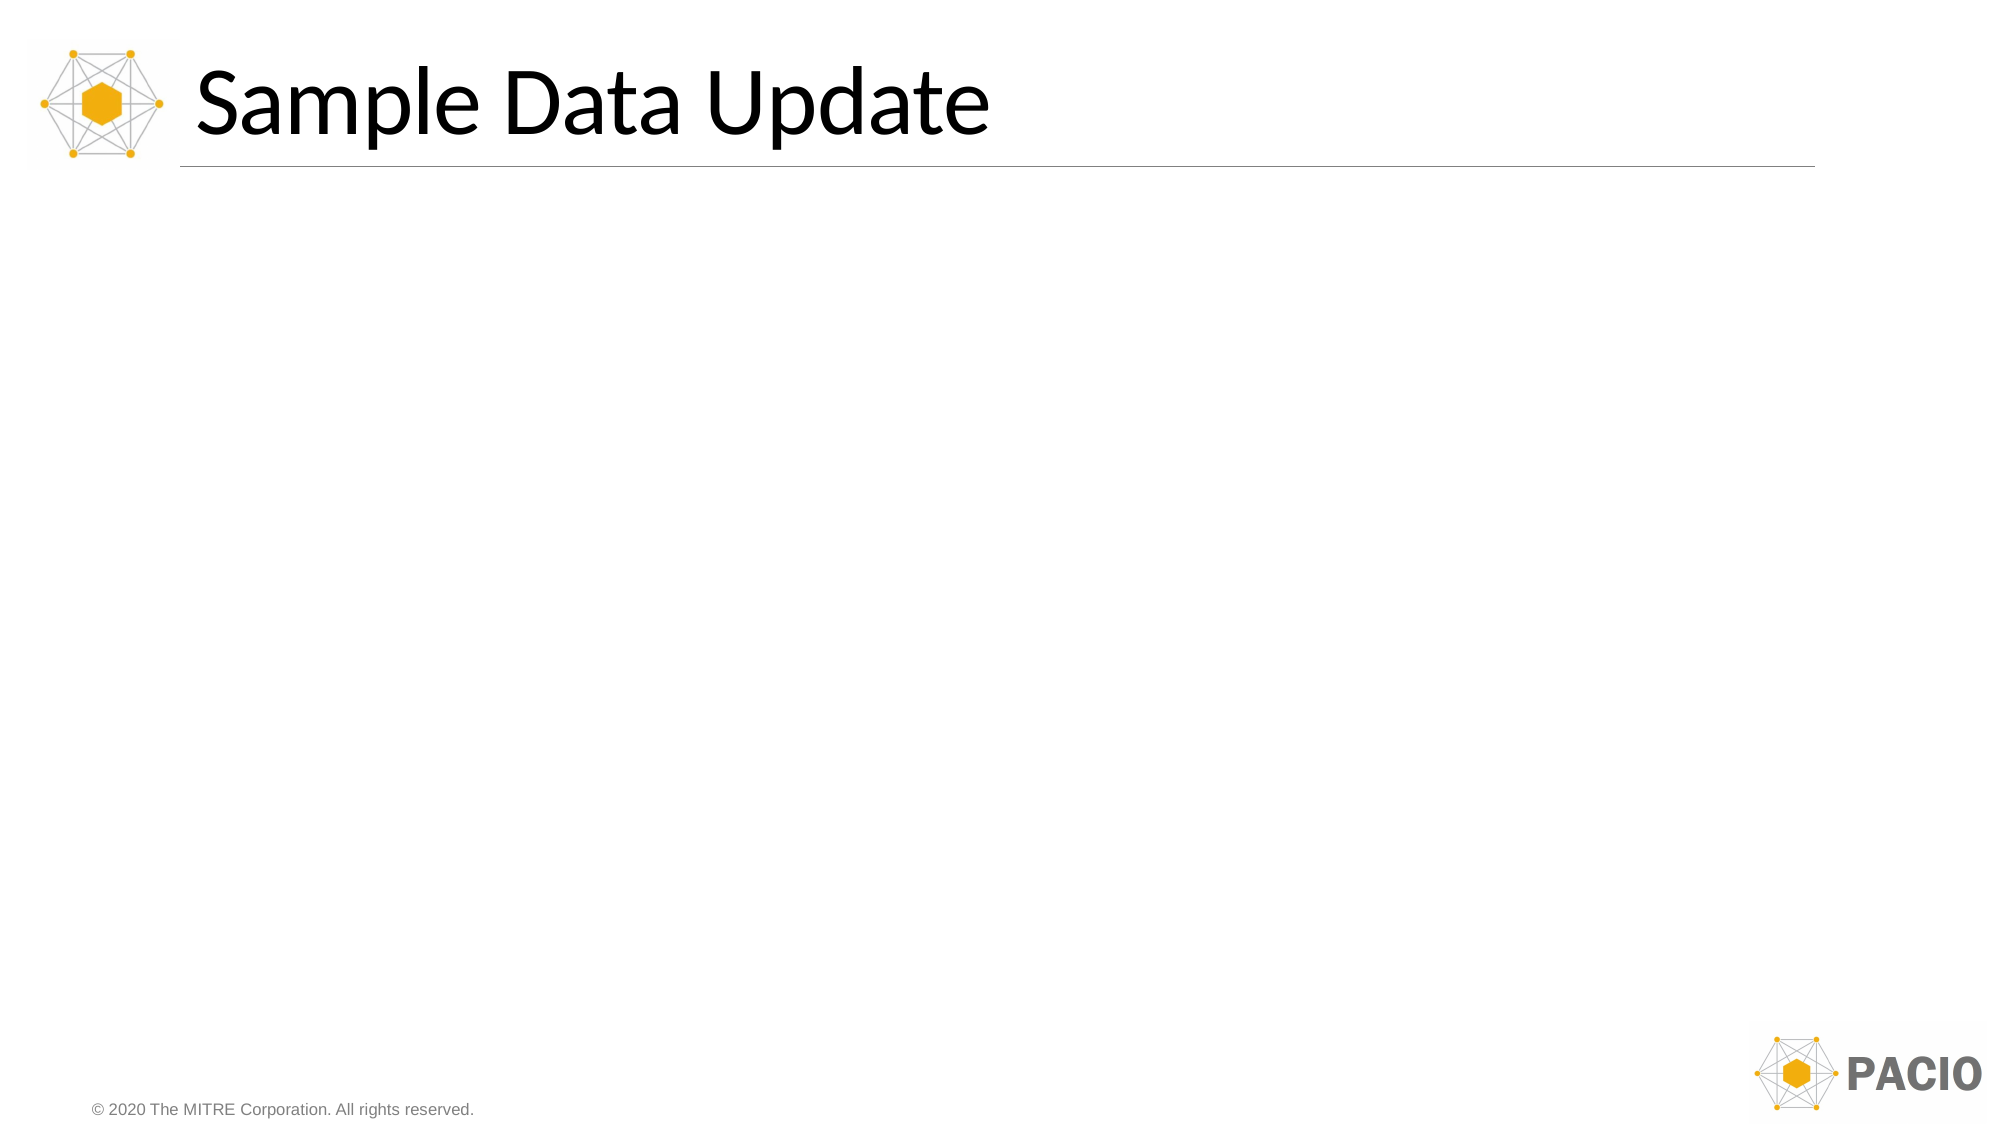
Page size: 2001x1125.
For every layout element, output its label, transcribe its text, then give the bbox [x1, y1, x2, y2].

picture [1749, 1021, 1987, 1124]
title Sample Data Update [180, 47, 1830, 163]
picture [27, 39, 180, 170]
